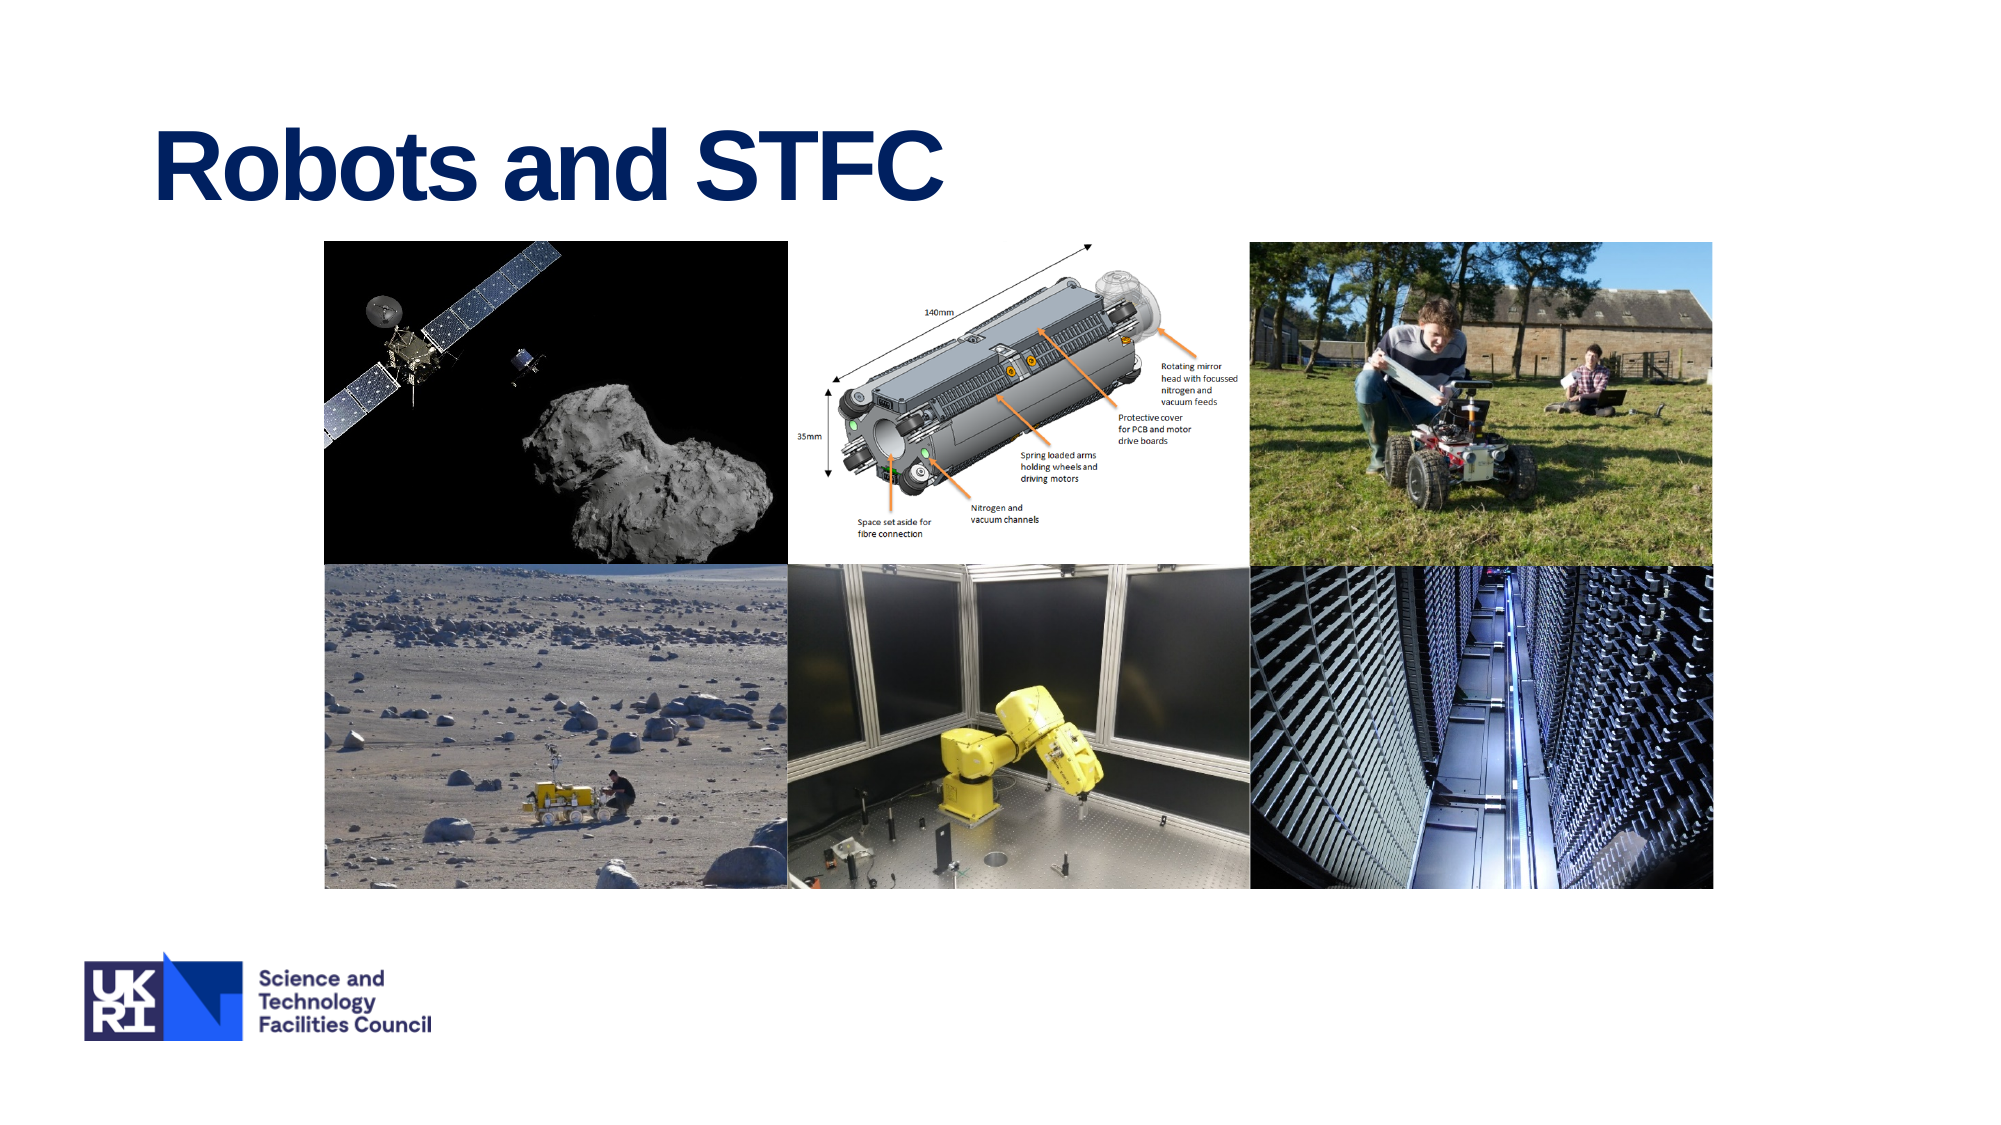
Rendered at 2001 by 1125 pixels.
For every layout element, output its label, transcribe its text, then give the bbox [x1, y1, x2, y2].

picture [84, 951, 431, 1041]
picture [792, 241, 1245, 539]
picture [324, 241, 1714, 889]
title Robots and STFC [137, 59, 1863, 278]
